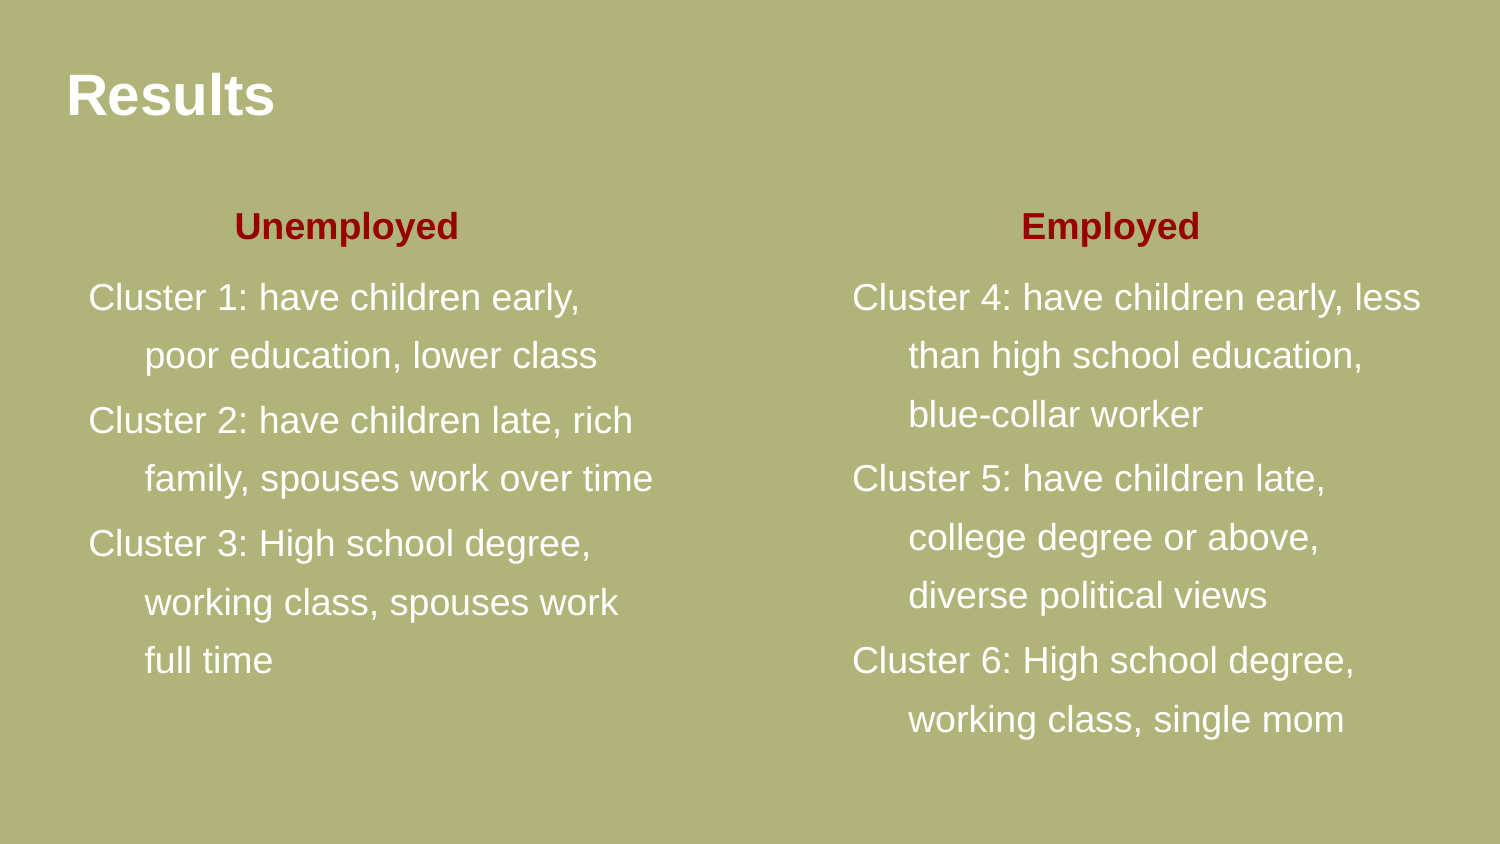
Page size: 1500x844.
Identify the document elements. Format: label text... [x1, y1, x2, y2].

list Employed Cluster 4: have children early, less than high school education, blue-collar worker Cluster 5: have children late, college degree or above, diverse political views Cluster 6: High school degree, working class, single mom [782, 173, 1439, 734]
title Results [51, 41, 1449, 136]
list Unemployed Cluster 1: have children early, poor education, lower class Cluster 2: have children late, rich family, spouses work over time Cluster 3: High school degree, working class, spouses work full time [19, 173, 676, 767]
